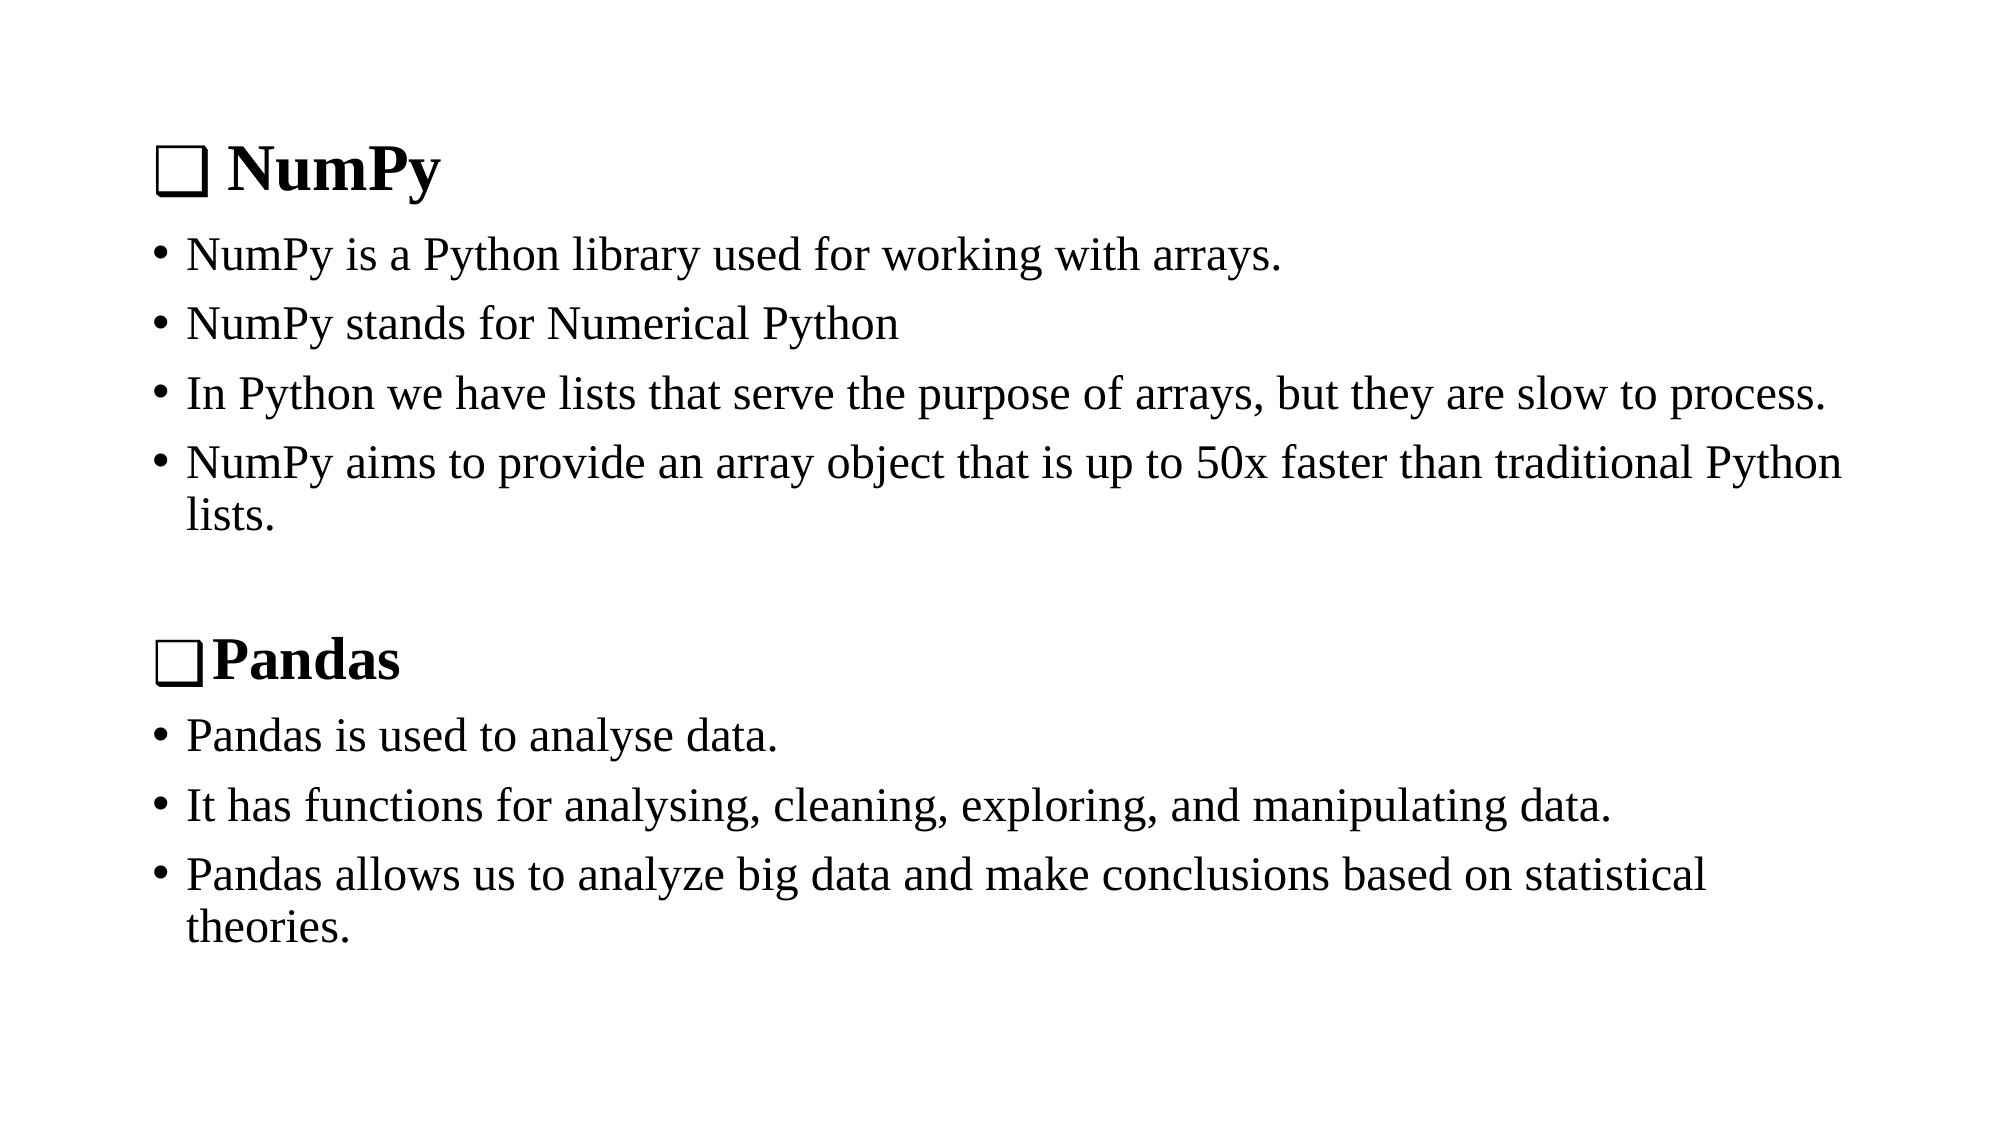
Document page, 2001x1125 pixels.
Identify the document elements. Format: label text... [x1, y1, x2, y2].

title NumPy [137, 59, 1863, 221]
list NumPy is a Python library used for working with arrays. NumPy stands for Numerical Python In Python we have lists that serve the purpose of arrays, but they are slow to process. NumPy aims to provide an array object that is up to 50x faster than traditional Python lists. Pandas Pandas is used to analyse data. It has functions for analysing, cleaning, exploring, and manipulating data. Pandas allows us to analyze big data and make conclusions based on statistical theories. [137, 221, 1863, 1014]
